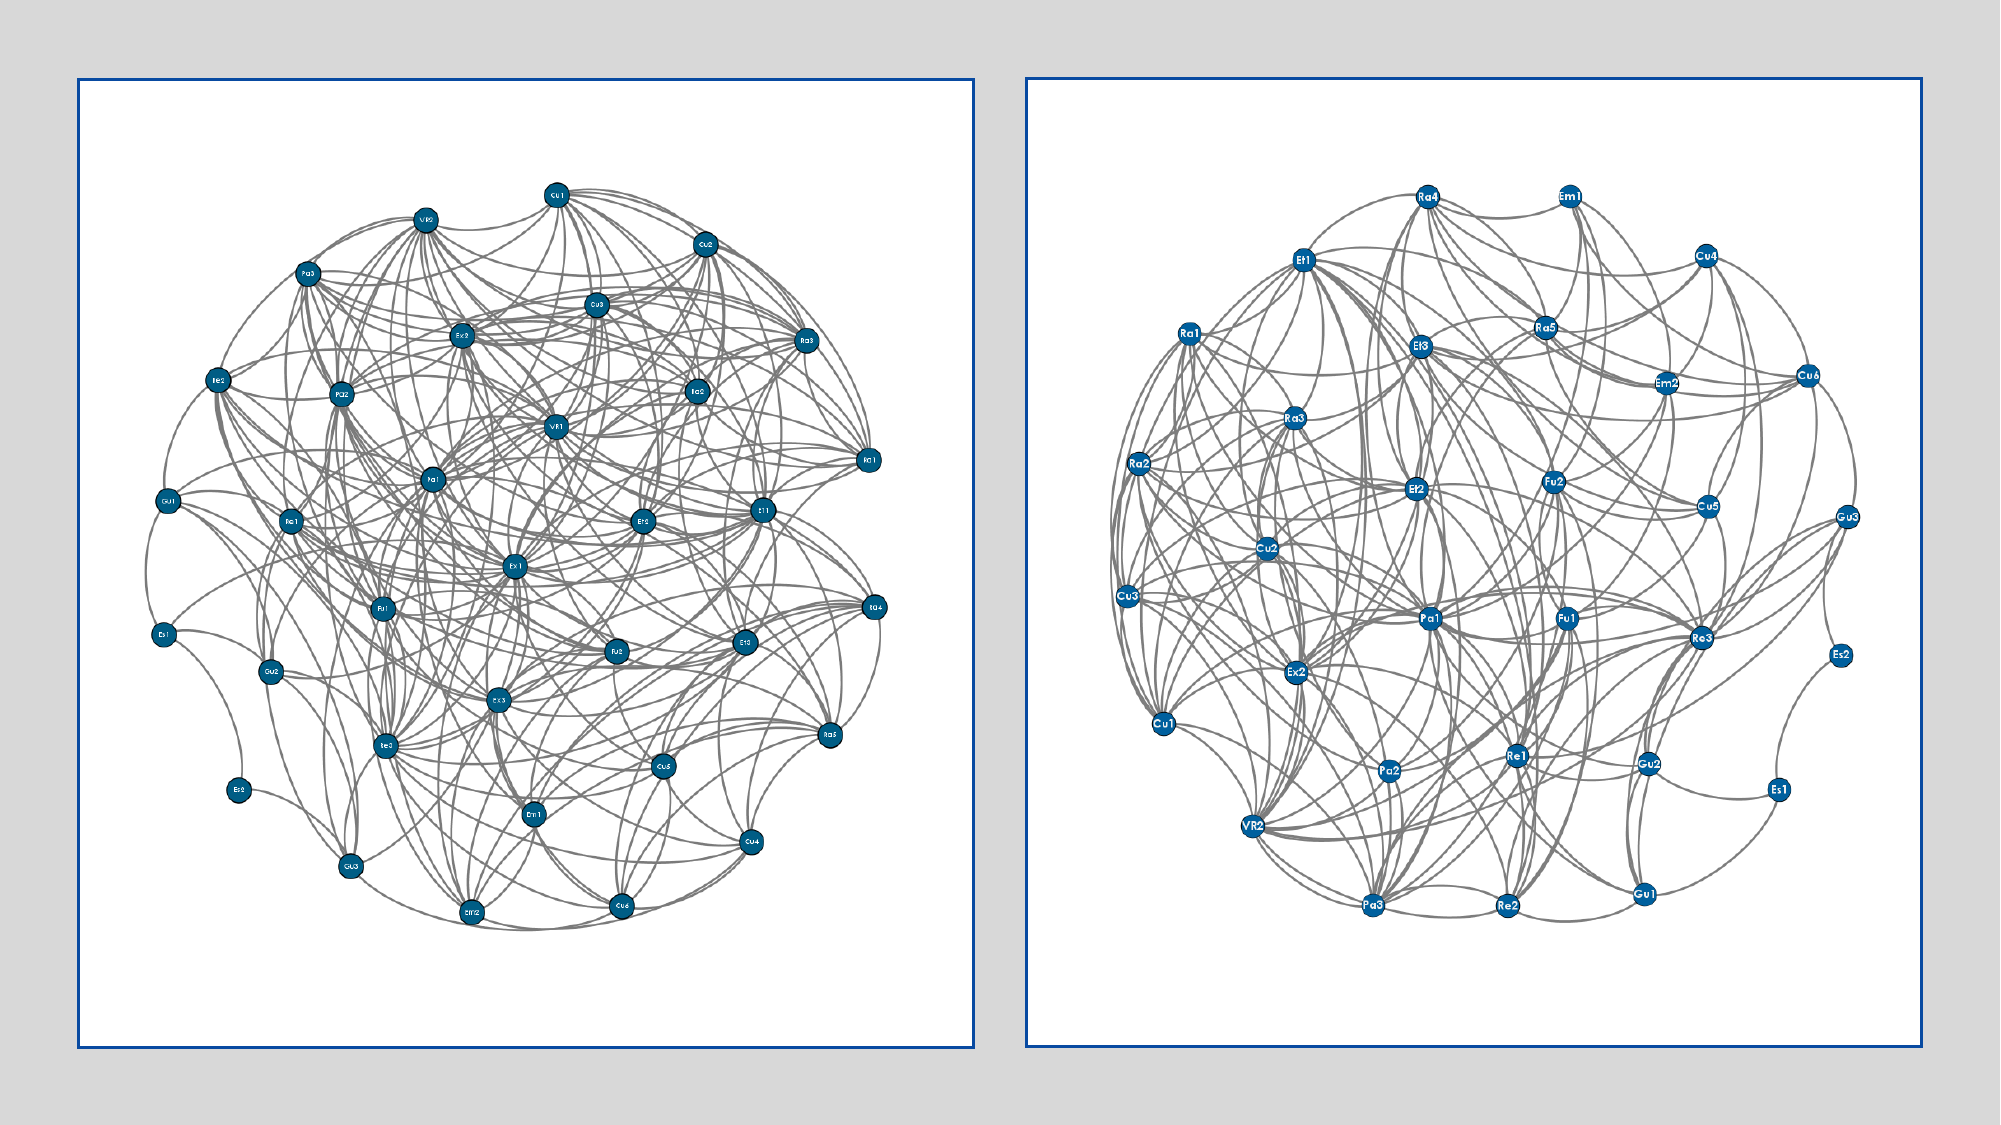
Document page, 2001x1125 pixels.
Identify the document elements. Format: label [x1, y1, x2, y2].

text_box [0, 0, 2000, 1125]
text_box [77, 79, 975, 1048]
text_box [1025, 78, 1923, 1047]
picture [1056, 141, 1899, 984]
picture [93, 143, 936, 986]
